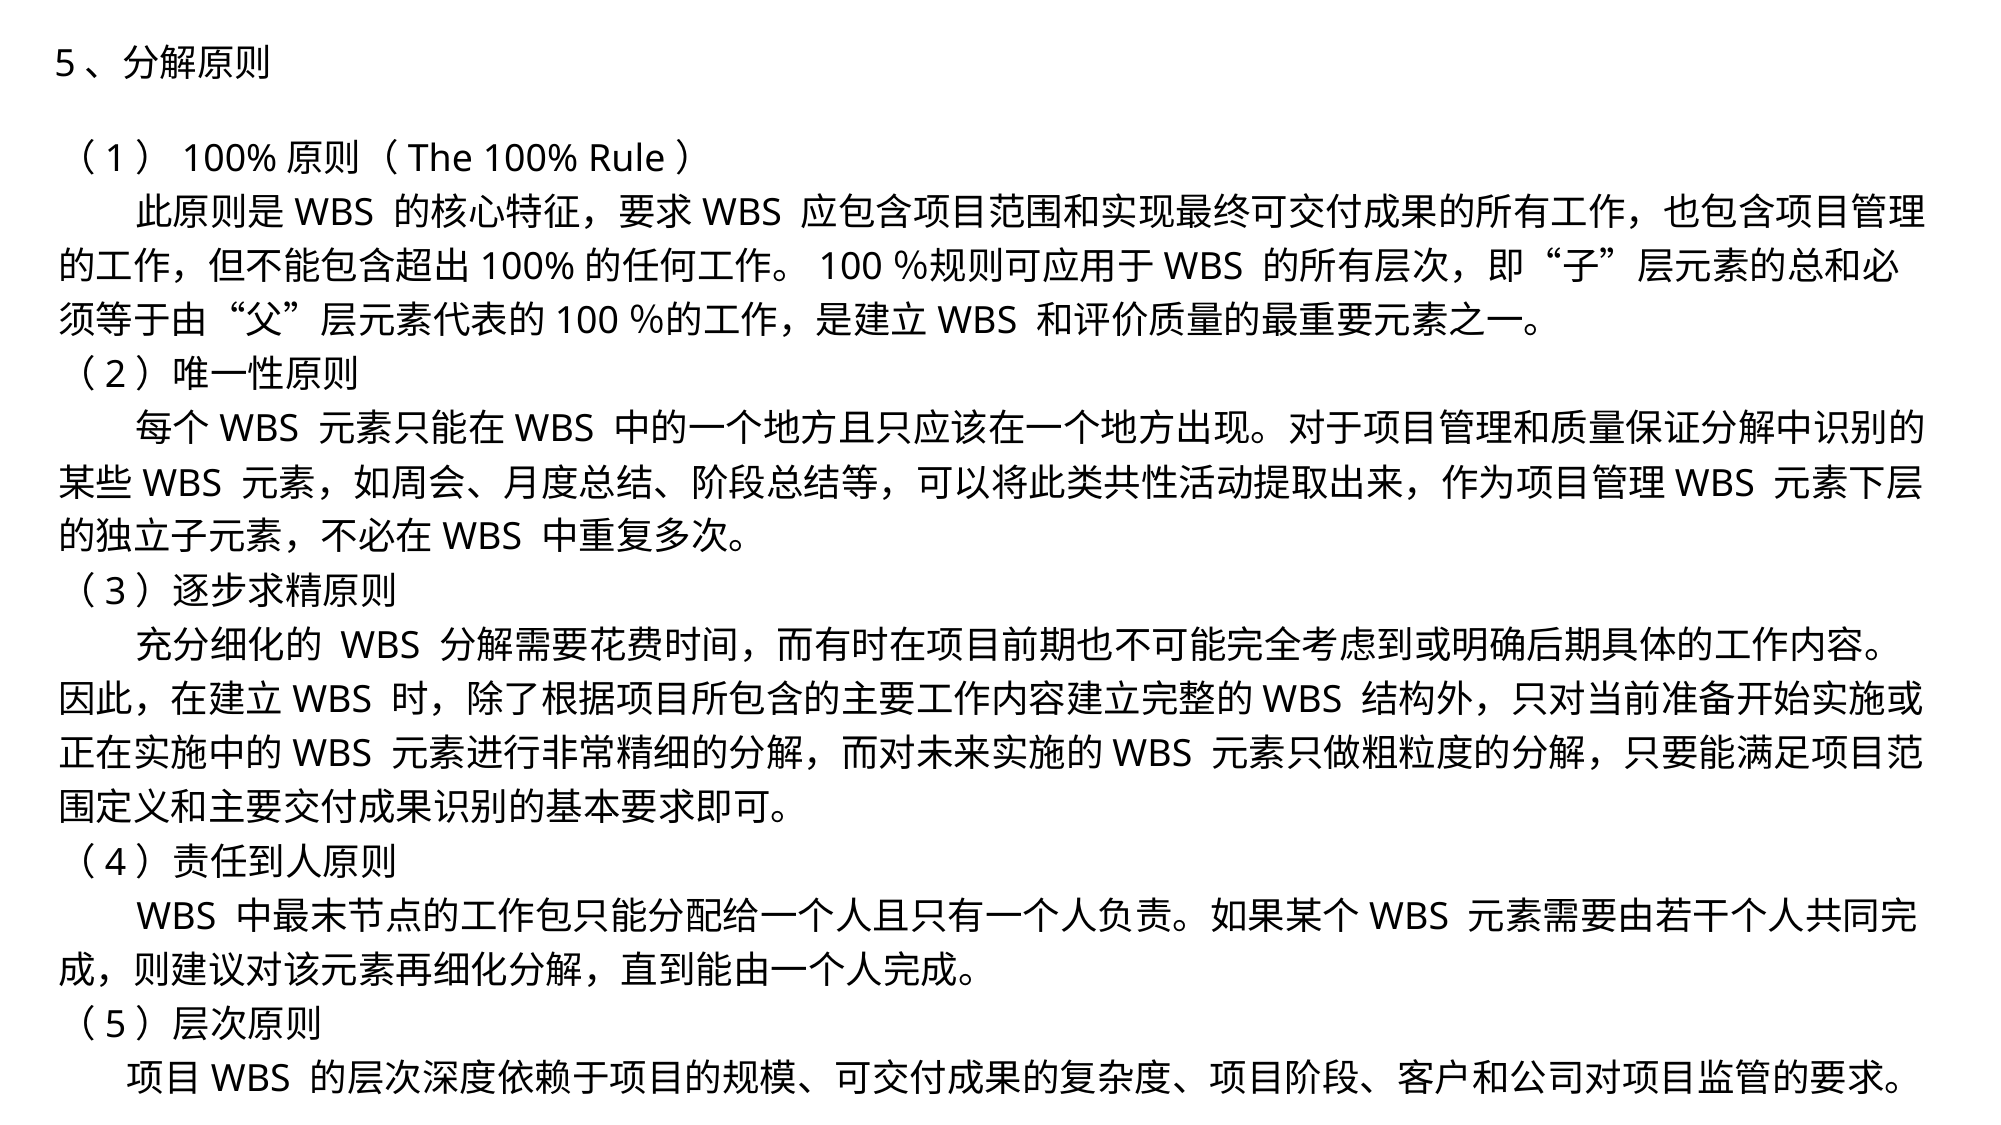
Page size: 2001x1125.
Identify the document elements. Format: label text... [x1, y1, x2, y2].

text_box （1）100%原则（The 100% Rule） 此原则是WBS 的核心特征，要求WBS 应包含项目范围和实现最终可交付成果的所有工作，也包含项目管理的工作，但不能包含超出100%的任何工作。100％规则可应用于WBS 的所有层次，即“子”层元素的总和必须等于由“父”层元素代表的100％的工作，是建立WBS 和评价质量的最重要元素之一。 （2）唯一性原则 每个WBS 元素只能在WBS 中的一个地方且只应该在一个地方出现。对于项目管理和质量保证分解中识别的某些WBS 元素，如周会、月度总结、阶段总结等，可以将此类共性活动提取出来，作为项目管理WBS 元素下层的独立子元素，不必在WBS 中重复多次。 （3）逐步求精原则 充分细化的 WBS 分解需要花费时间，而有时在项目前期也不可能完全考虑到或明确后期具体的工作内容。因此，在建立WBS 时，除了根据项目所包含的主要工作内容建立完整的WBS 结构外，只对当前准备开始实施或正在实施中的WBS 元素进行非常精细的分解，而对未来实施的WBS 元素只做粗粒度的分解，只要能满足项目范围定义和主要交付成果识别的基本要求即可。 （4）责任到人原则 WBS 中最末节点的工作包只能分配给一个人且只有一个人负责。如果某个WBS 元素需要由若干个人共同完成，则建议对该元素再细化分解，直到能由一个人完成。 （5）层次原则 项目WBS 的层次深度依赖于项目的规模、可交付成果的复杂度、项目阶段、客户和公司对项目监管的要求。 [43, 116, 1946, 1107]
text_box 5、分解原则 [39, 31, 288, 91]
